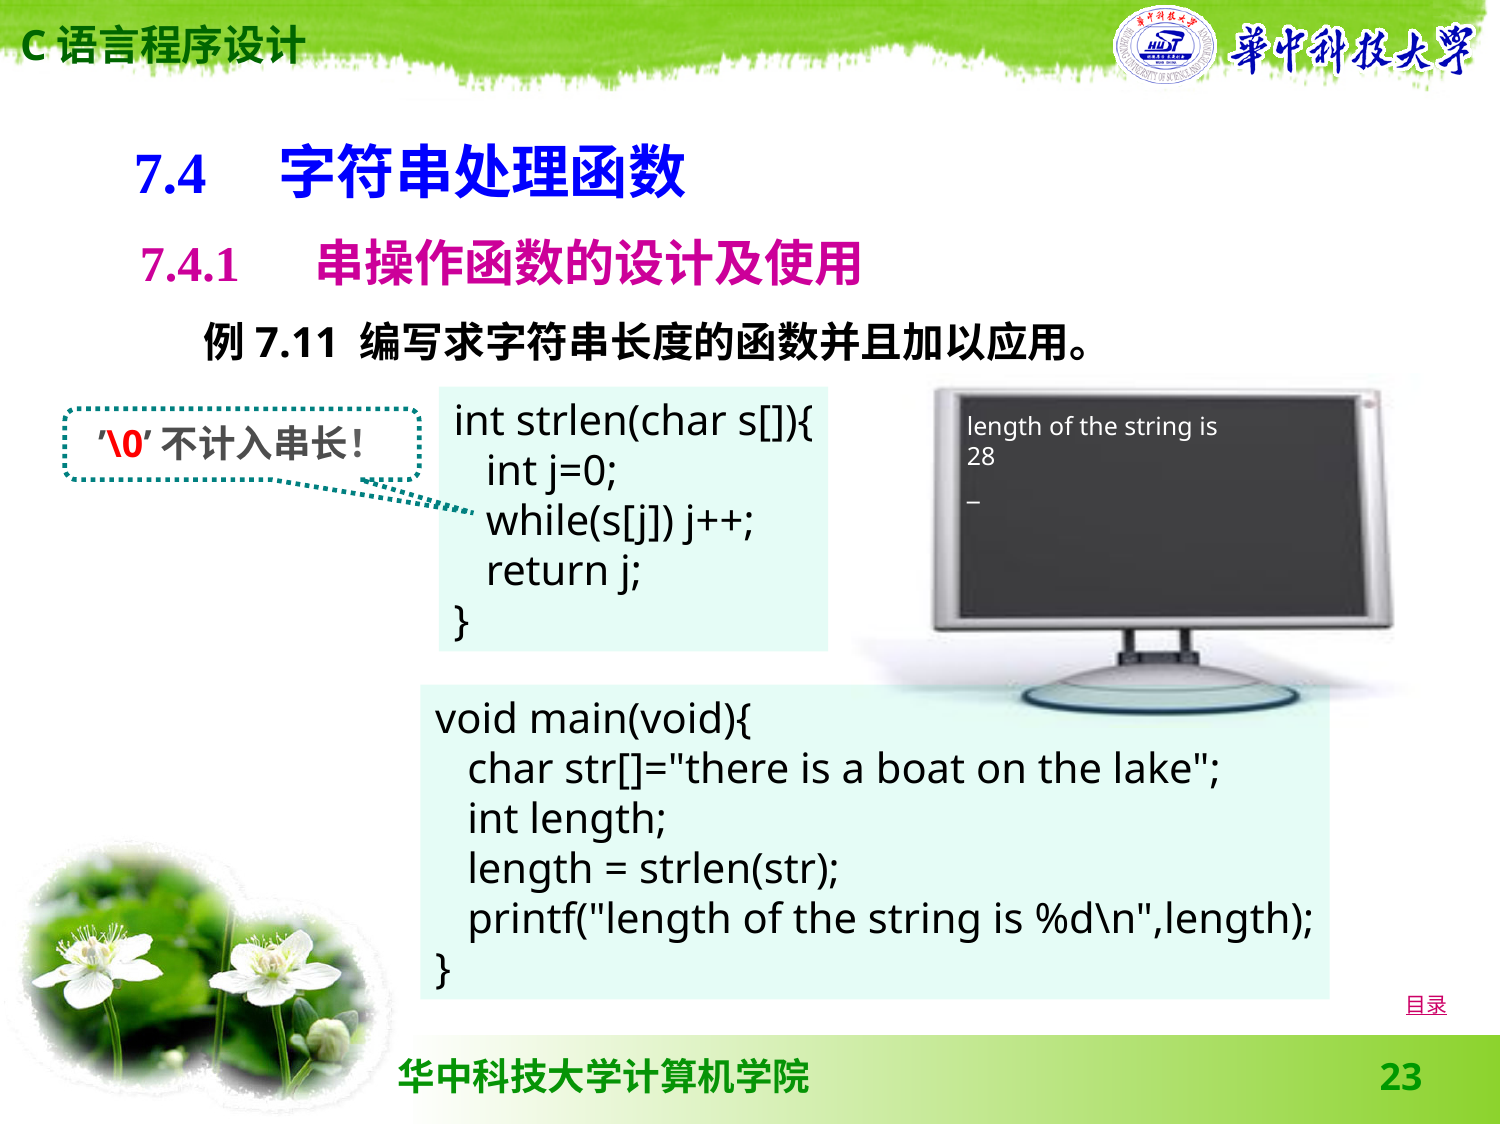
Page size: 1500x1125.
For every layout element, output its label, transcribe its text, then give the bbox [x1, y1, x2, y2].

text_box 7.4.1 串操作函数的设计及使用 [125, 223, 951, 299]
picture [0, 0, 1500, 113]
text_box 例7.11 编写求字符串长度的函数并且加以应用。 [112, 308, 1400, 374]
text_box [850, 373, 1466, 729]
text_box void main(void){ char str[]="there is a boat on the lake"; int length; length = strlen(str); printf("length of the string is %d\n",length); } [420, 684, 1330, 1000]
text_box ’\0’不计入串长！ [64, 408, 474, 513]
text_box 目录 [1391, 984, 1475, 1029]
text_box 7.4 字符串处理函数 [118, 125, 1247, 213]
picture [0, 828, 413, 1125]
slide_number 23 [1124, 1041, 1438, 1112]
text_box int strlen(char s[]){ int j=0; while(s[j]) j++; return j; } [438, 386, 829, 652]
